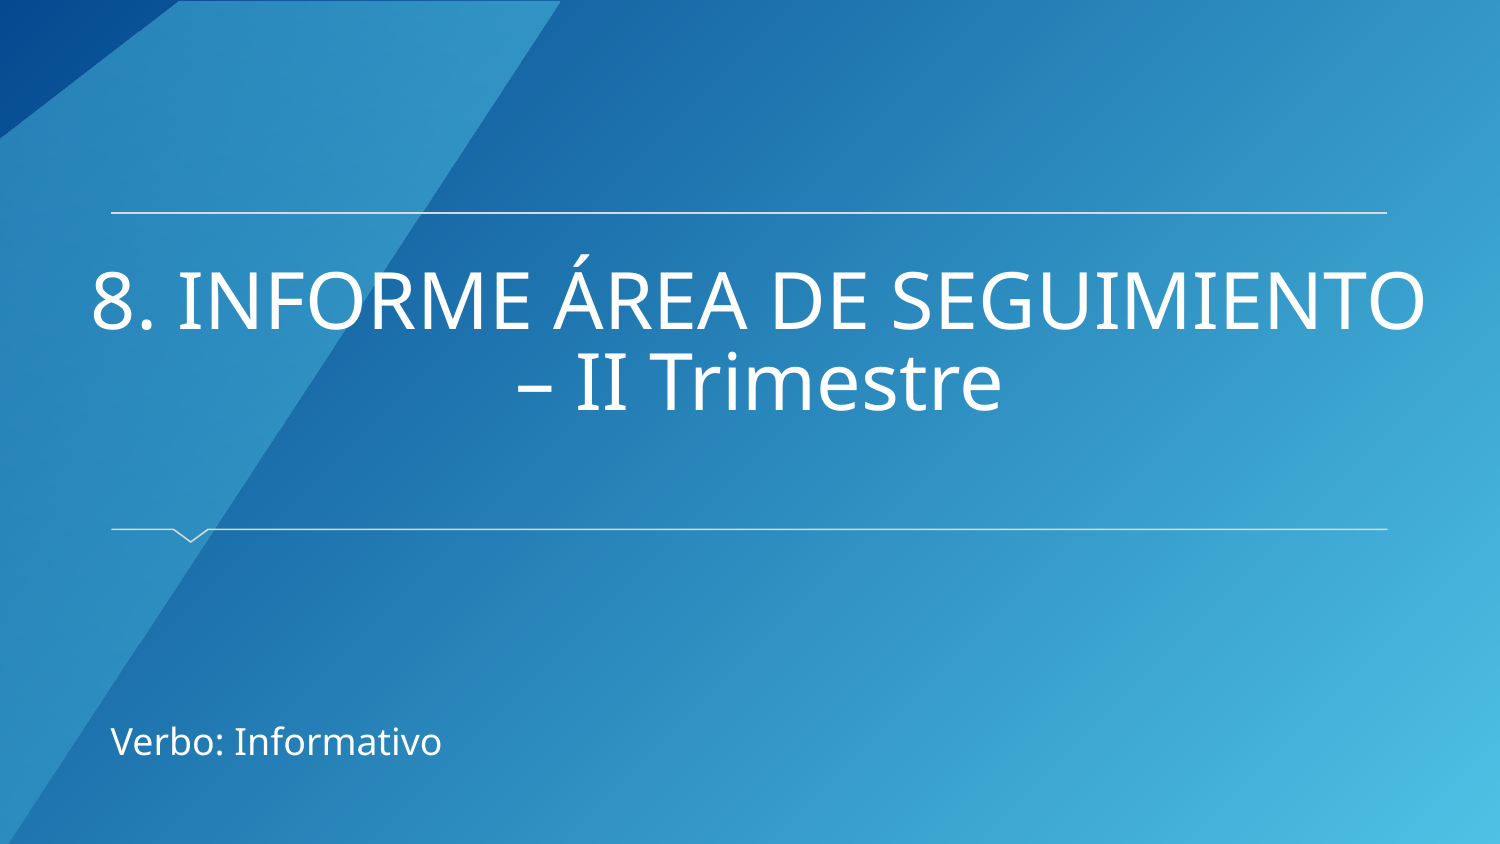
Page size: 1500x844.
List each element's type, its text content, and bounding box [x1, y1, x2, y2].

list Verbo: Informativo [110, 593, 1388, 844]
title 8. INFORME ÁREA DE SEGUIMIENTO – II Trimestre [66, 224, 1454, 467]
